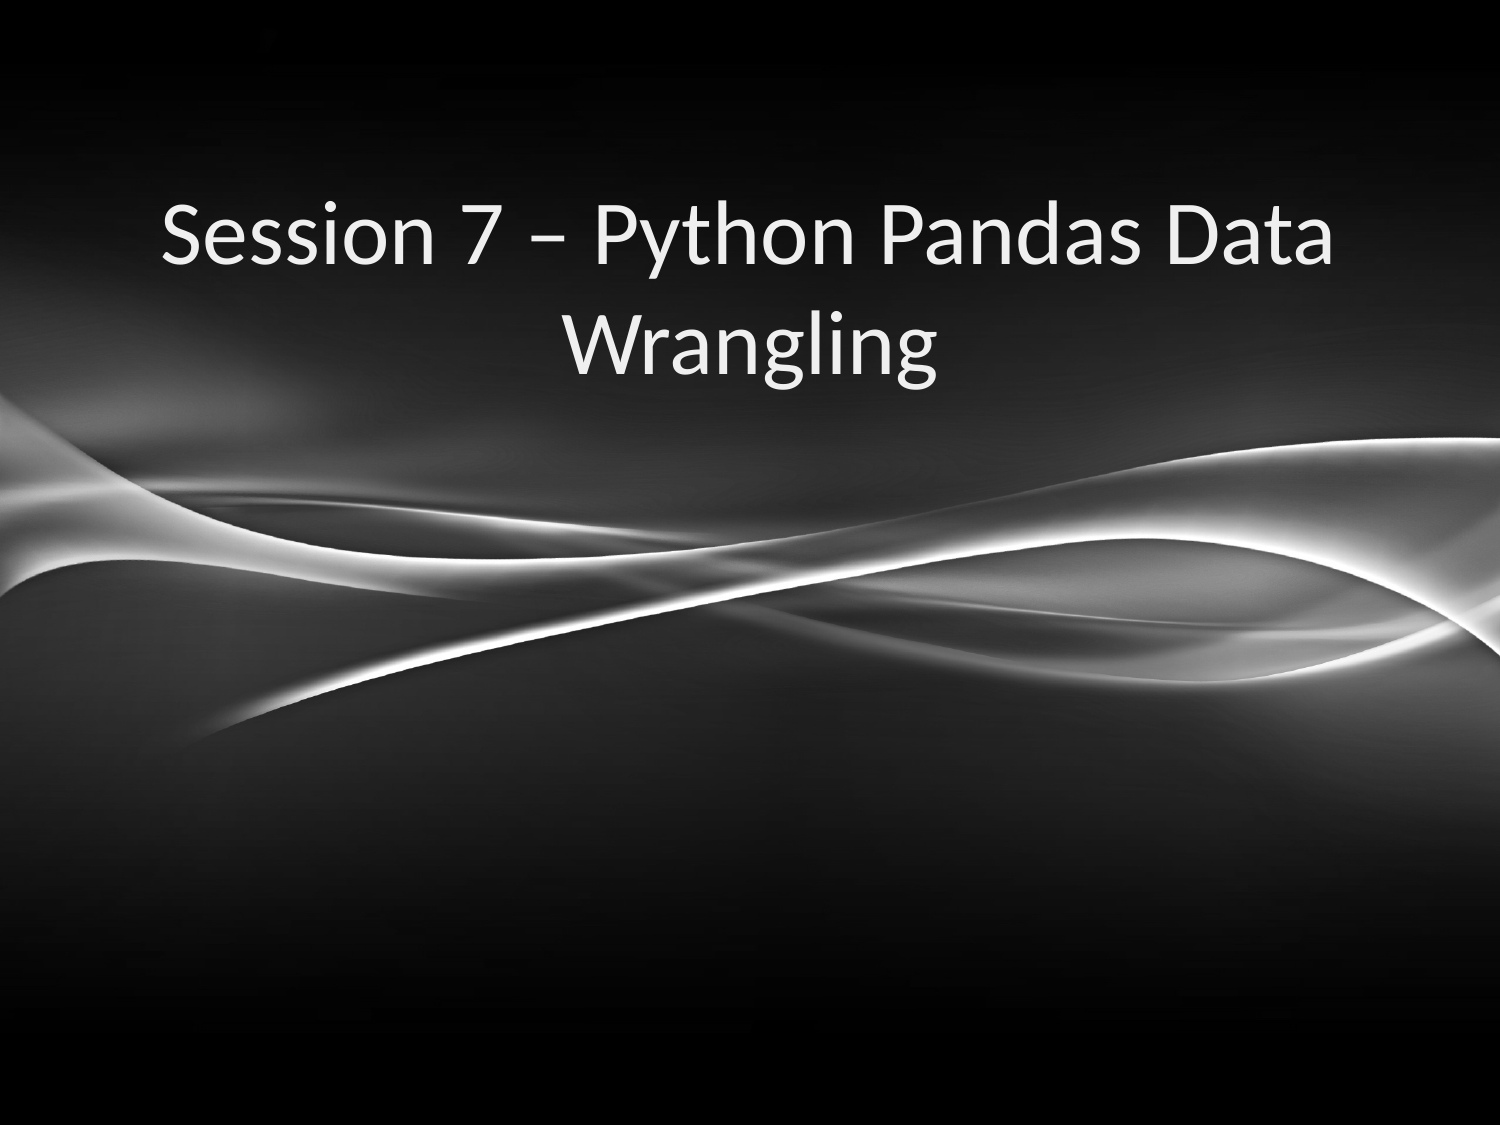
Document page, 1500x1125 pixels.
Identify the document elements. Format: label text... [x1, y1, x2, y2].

title Session 7 – Python Pandas Data Wrangling [112, 162, 1388, 404]
picture [0, 0, 1500, 1125]
